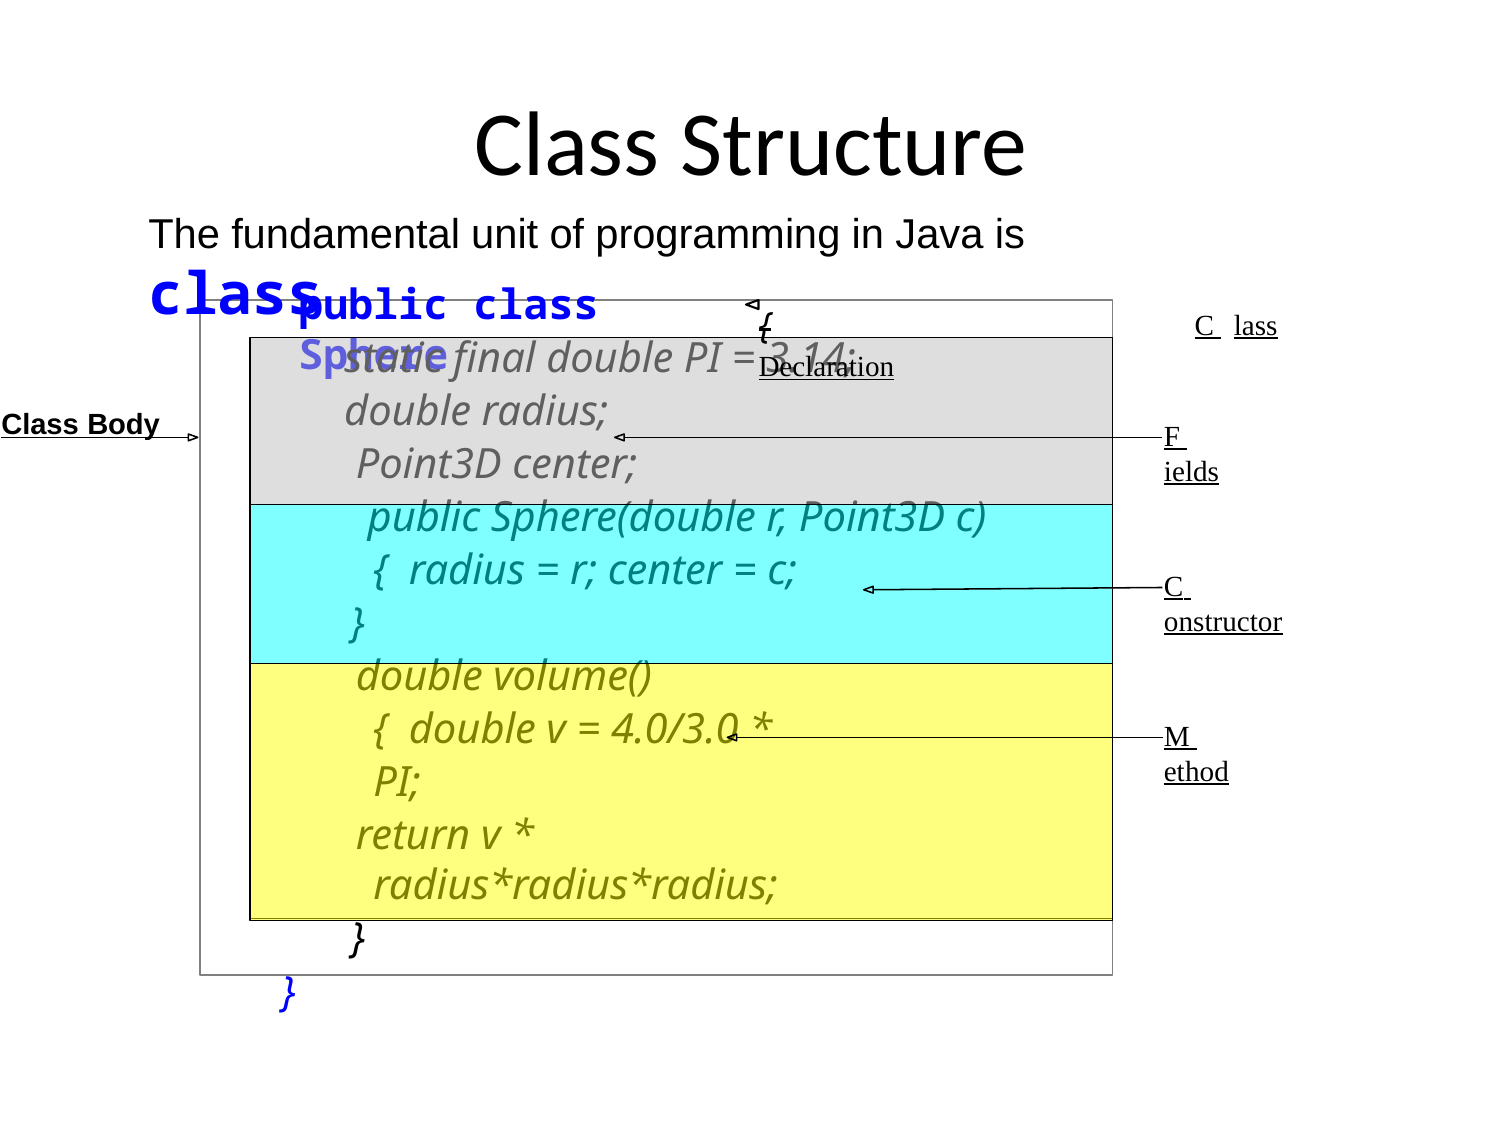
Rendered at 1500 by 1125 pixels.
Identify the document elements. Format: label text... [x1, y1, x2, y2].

text_box Class Body [0, 404, 163, 441]
text_box The fundamental unit of programming in Java is class. [146, 206, 1214, 327]
text_box [249, 337, 1113, 504]
text_box [614, 433, 625, 441]
text_box [188, 433, 198, 441]
text_box F ields [1161, 417, 1238, 488]
text_box [745, 299, 759, 310]
text_box static final double PI = 3.14; double radius; Point3D center; public Sphere(double r, Point3D c) { radius = r; center = c; } double volume() { double v = 4.0/3.0 * PI; return v * radius*radius*radius; } } [249, 921, 1113, 1015]
text_box public class Sphere [296, 277, 736, 337]
text_box [249, 504, 1113, 663]
text_box M ethod [1161, 717, 1257, 788]
text_box C onstructor [1161, 567, 1304, 638]
text_box [134, 202, 1388, 1038]
title Class Structure [75, 44, 1425, 233]
text_box [863, 586, 874, 594]
text_box [727, 733, 737, 741]
text_box [249, 663, 1113, 921]
text_box { C lass Declaration [756, 272, 1410, 383]
